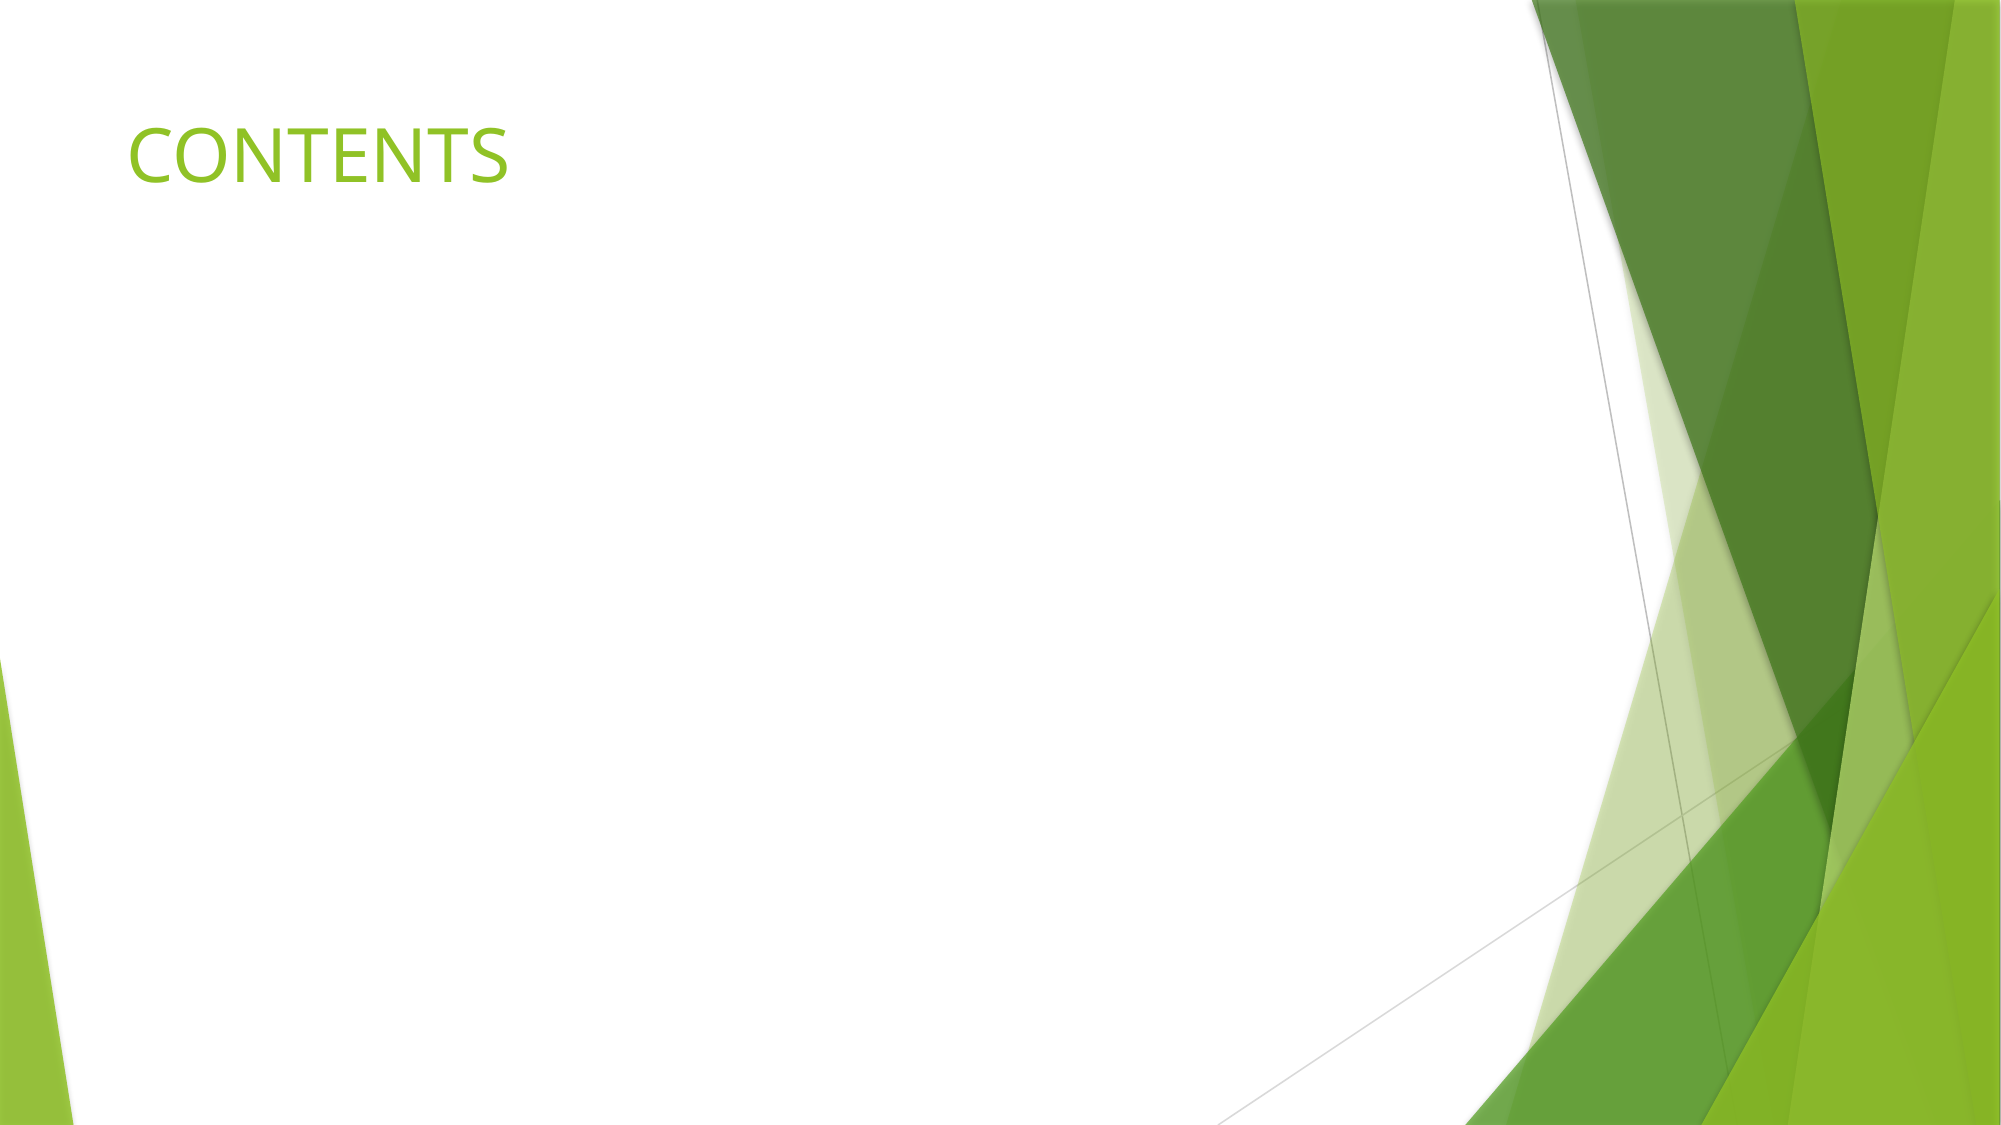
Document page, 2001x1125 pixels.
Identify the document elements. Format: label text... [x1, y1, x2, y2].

title CONTENTS [111, 99, 1522, 317]
